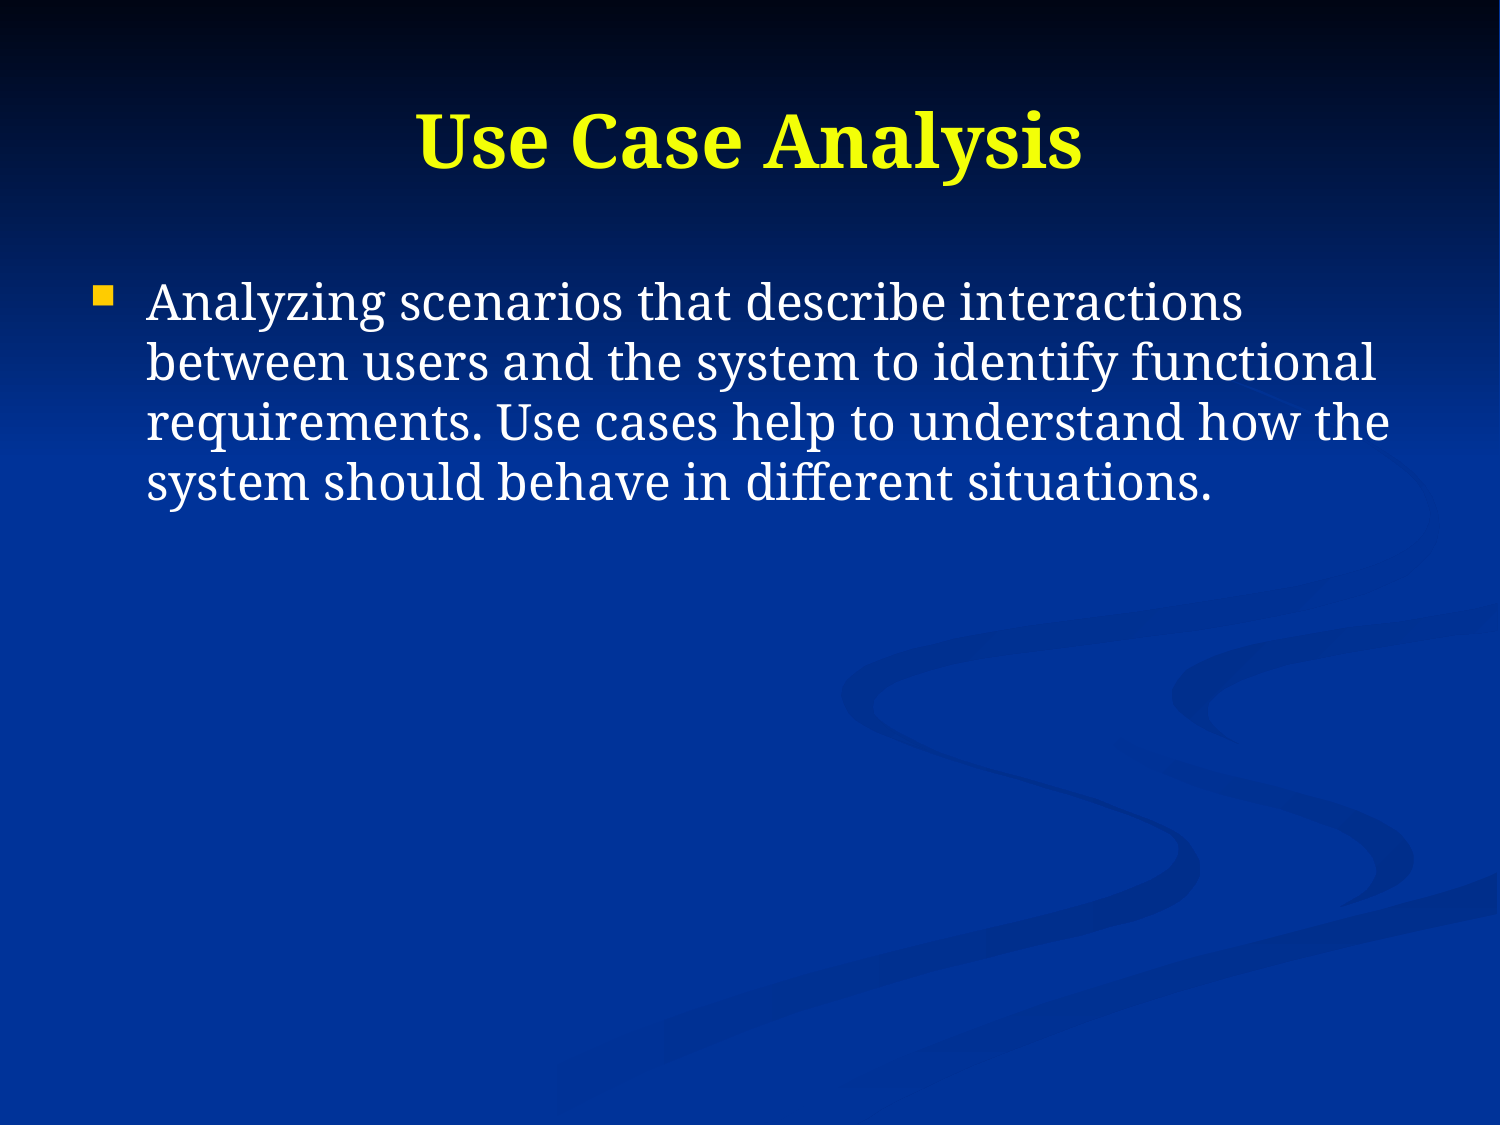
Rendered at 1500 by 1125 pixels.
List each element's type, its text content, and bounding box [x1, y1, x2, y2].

list Analyzing scenarios that describe interactions between users and the system to identify functional requirements. Use cases help to understand how the system should behave in different situations. [75, 262, 1425, 1001]
title Use Case Analysis [75, 45, 1425, 233]
